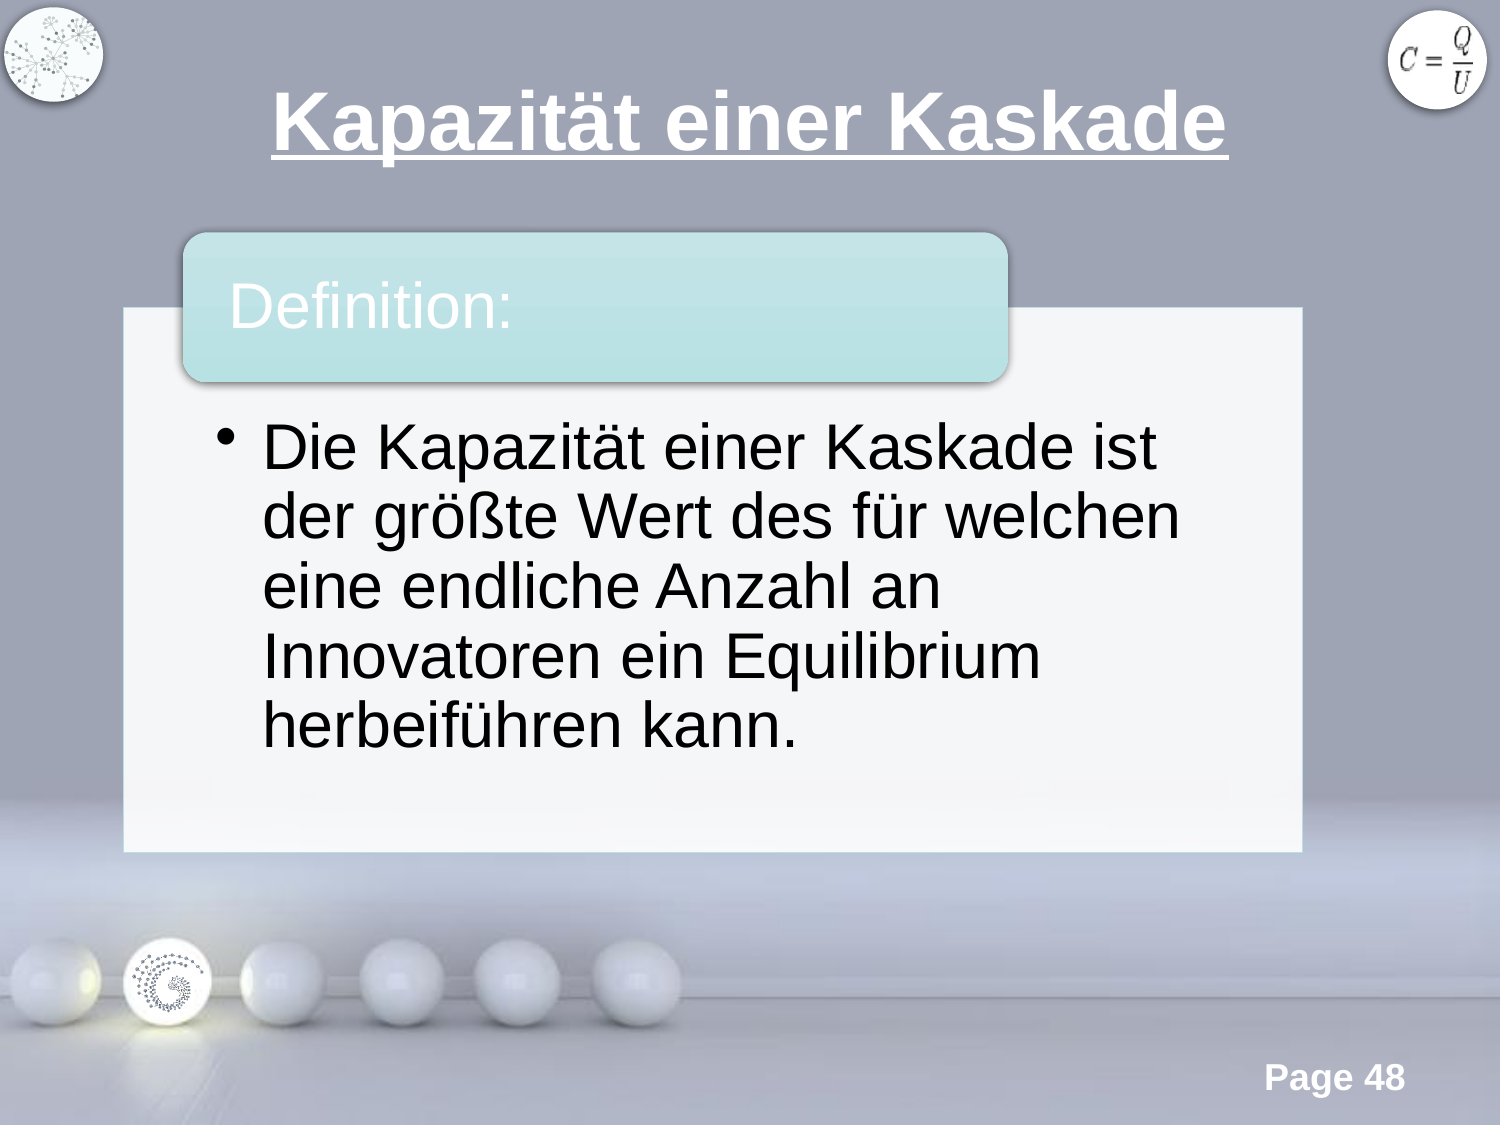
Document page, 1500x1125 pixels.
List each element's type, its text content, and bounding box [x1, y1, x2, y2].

text_box [4, 7, 104, 102]
picture [0, 0, 1500, 1125]
title Kapazität einer Kaskade [103, 59, 1397, 278]
text_box [1387, 10, 1487, 110]
